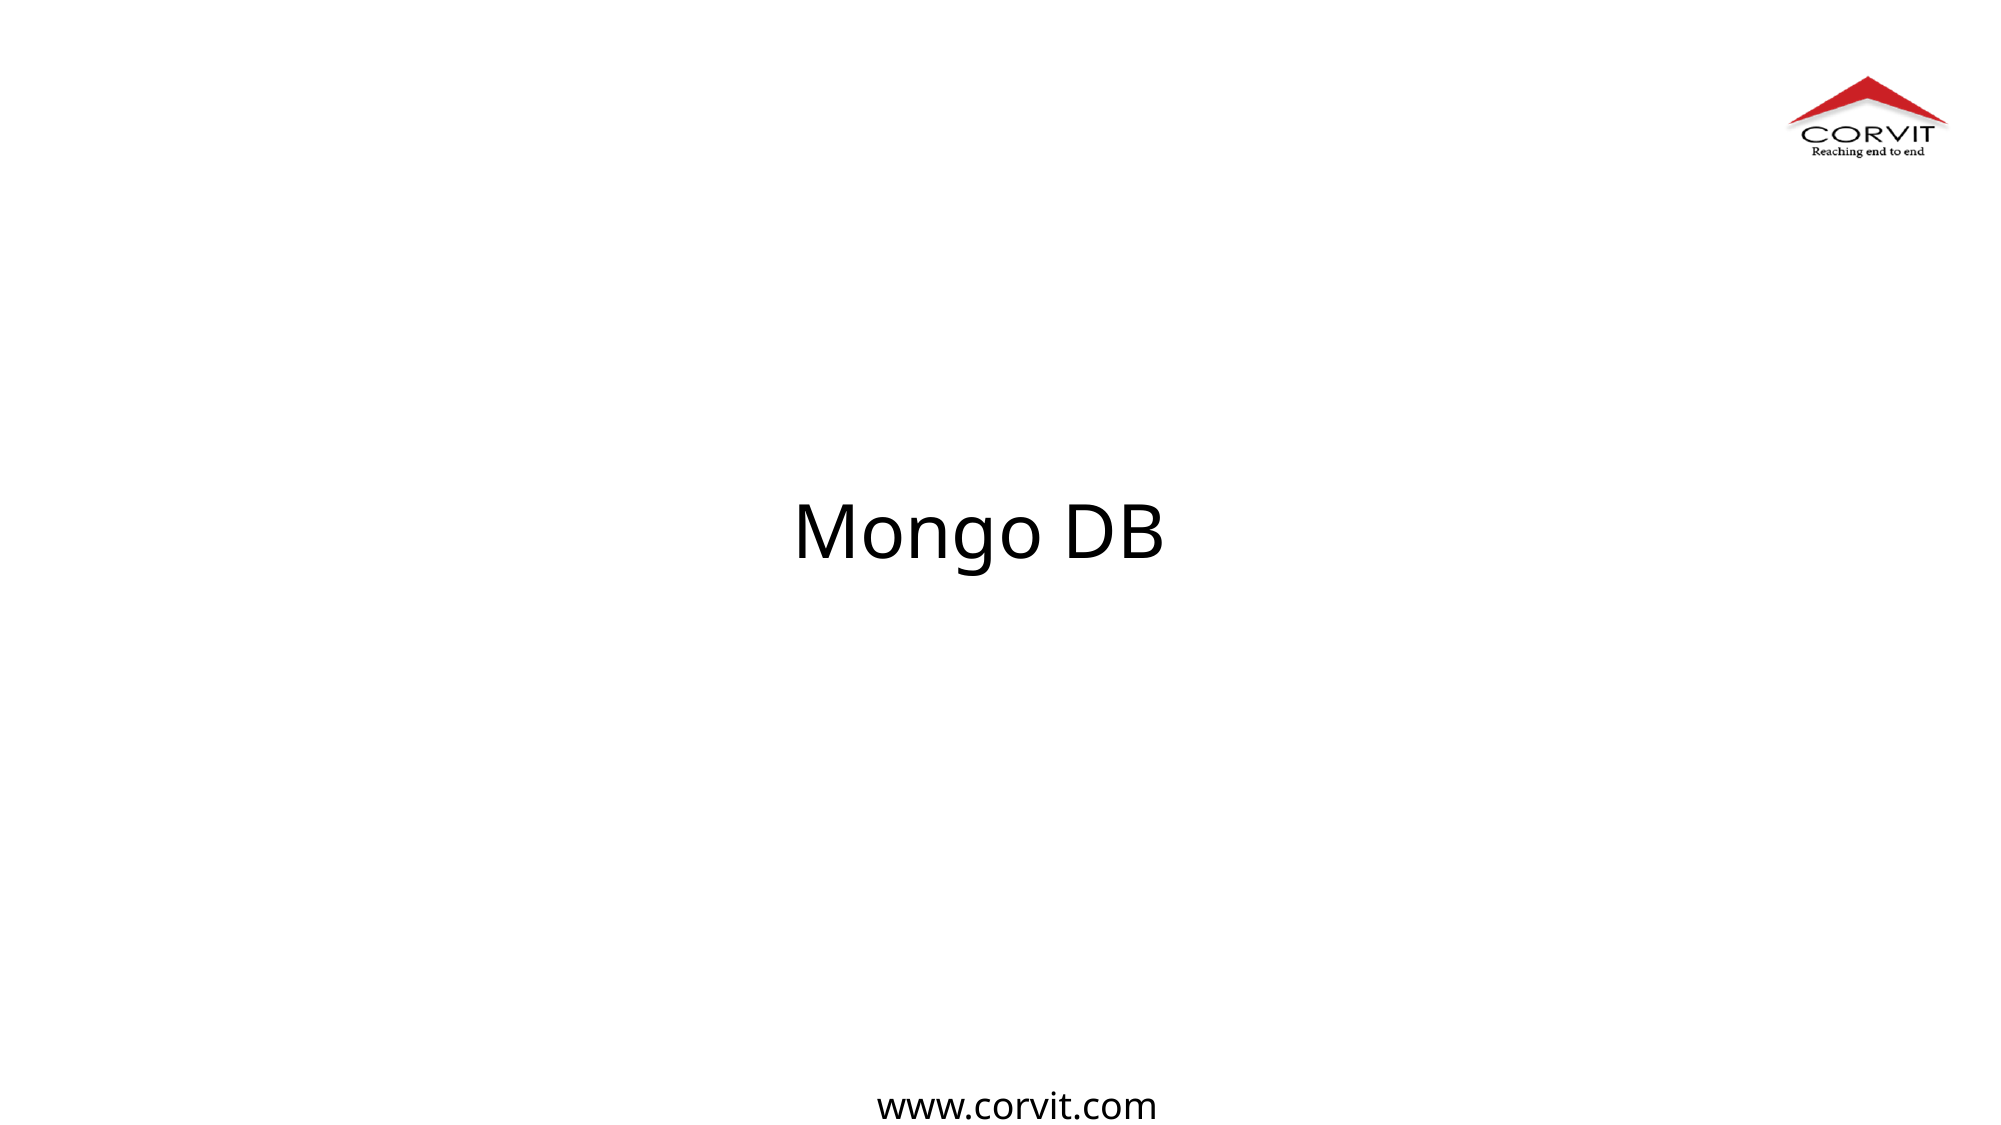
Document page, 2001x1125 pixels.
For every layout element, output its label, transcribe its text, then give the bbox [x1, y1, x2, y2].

text_box www.corvit.com [34, 1074, 2000, 1125]
picture [1783, 73, 1951, 163]
title Mongo DB [126, 425, 1852, 643]
